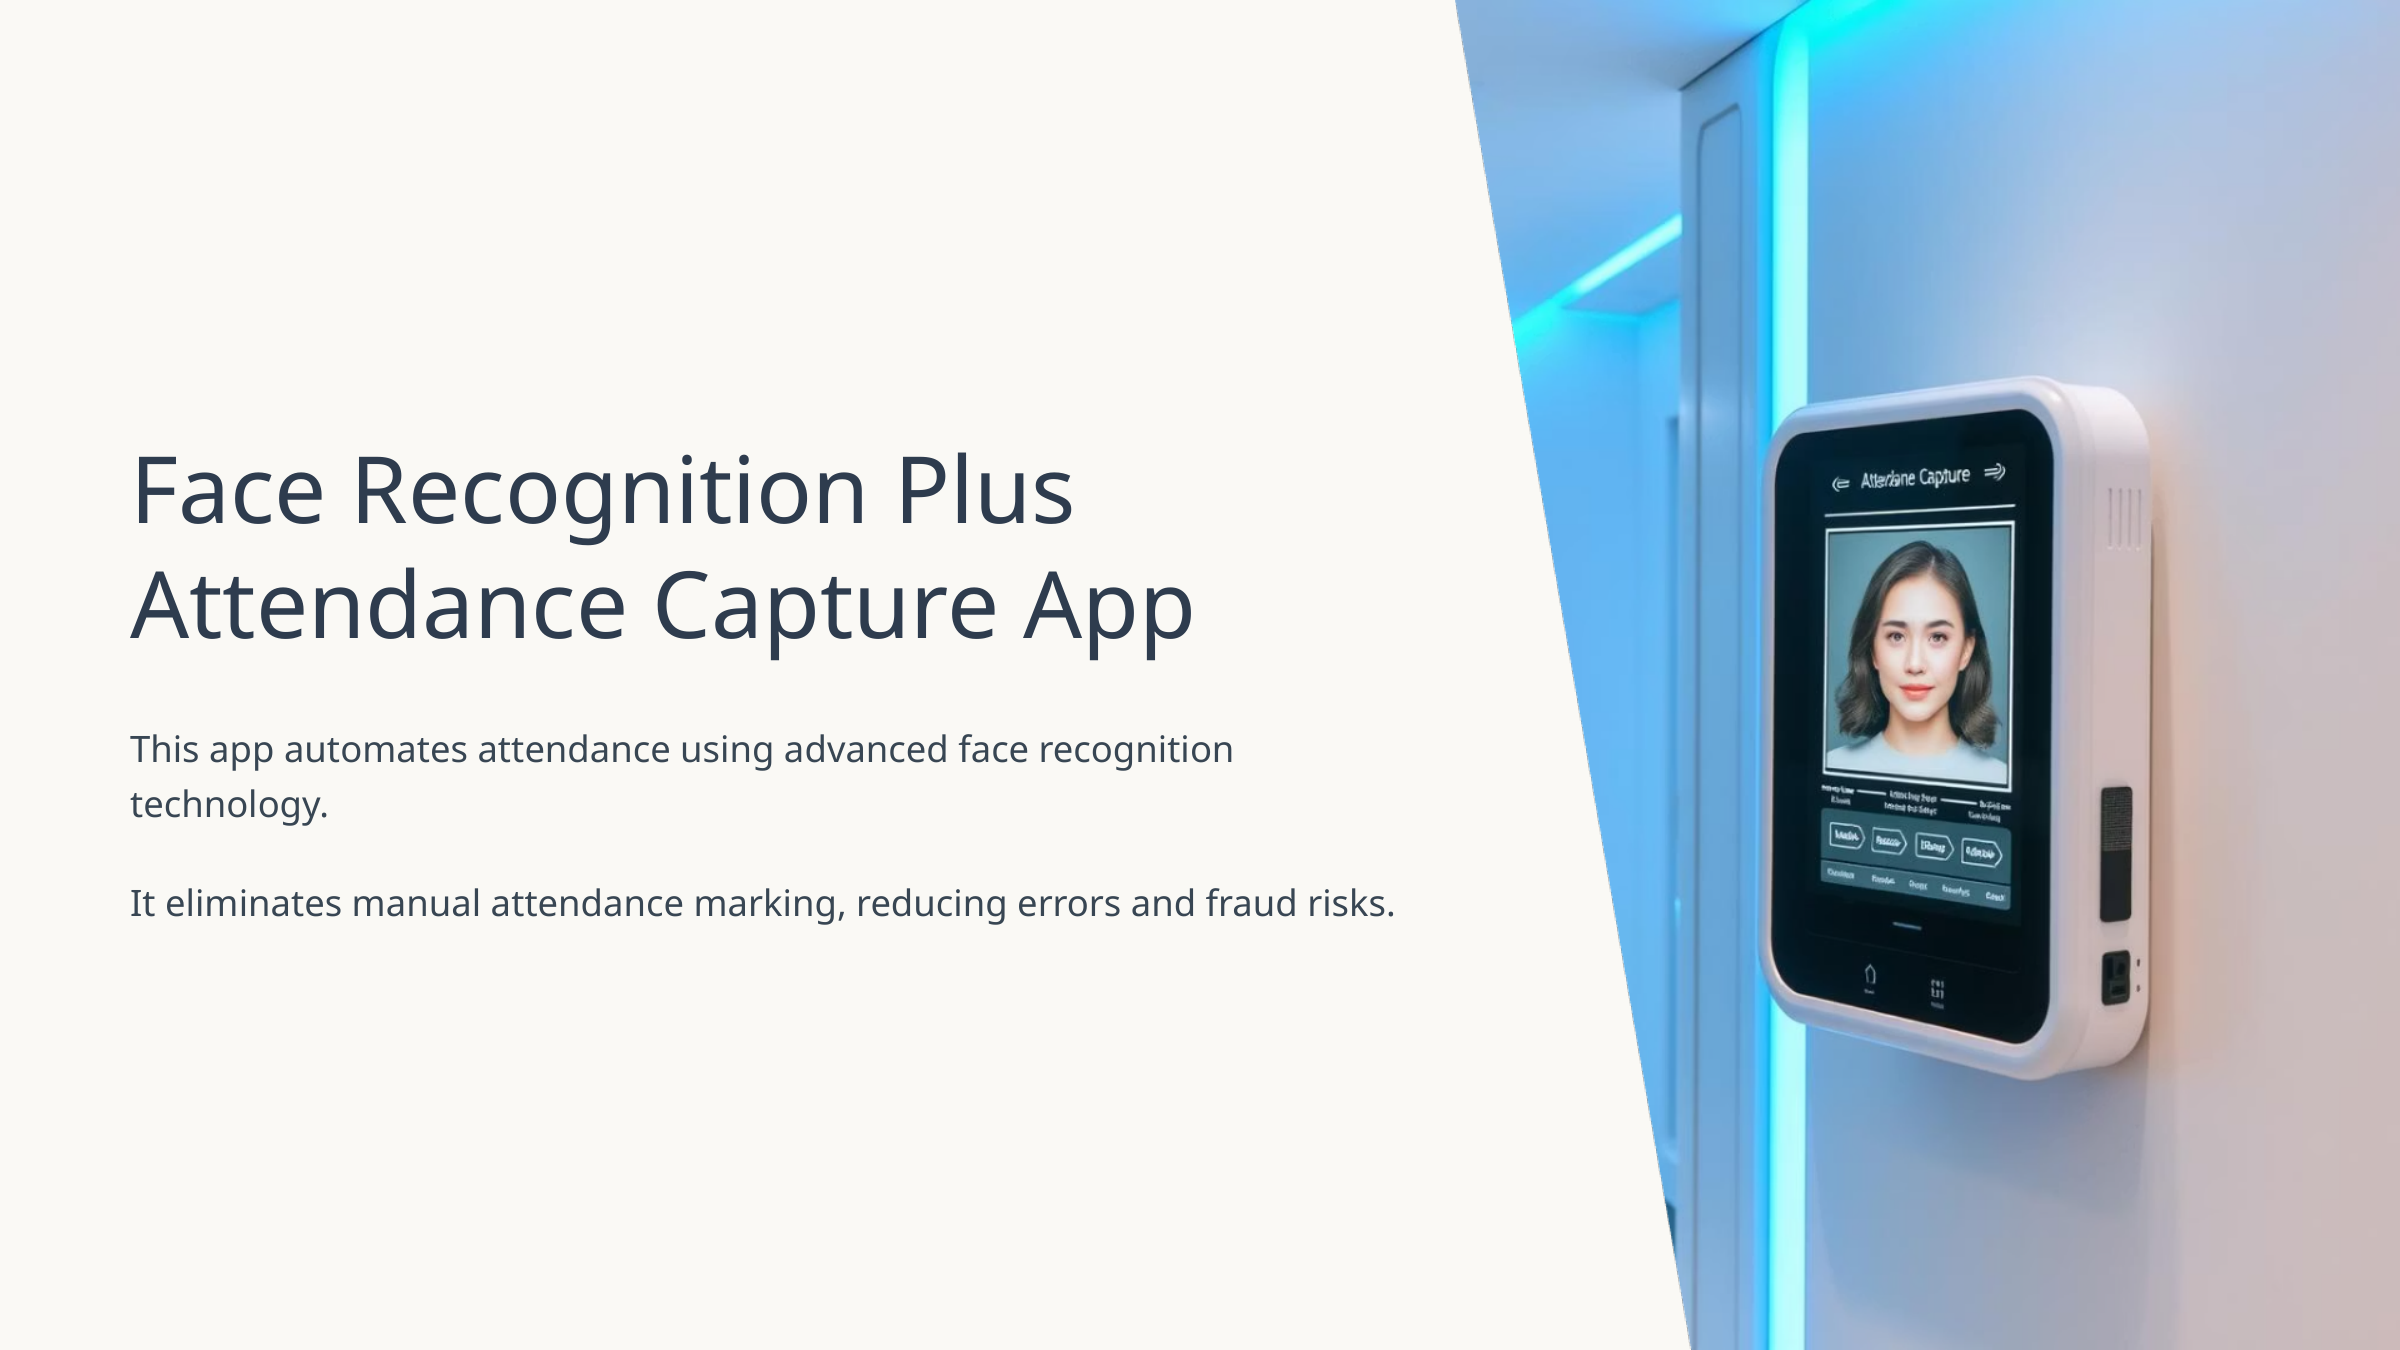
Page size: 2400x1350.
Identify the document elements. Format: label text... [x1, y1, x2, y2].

text_box This app automates attendance using advanced face recognition technology. [130, 714, 1370, 827]
picture [1454, 0, 2400, 1350]
text_box It eliminates manual attendance marking, reducing errors and fraud risks. [130, 867, 1370, 924]
text_box Face Recognition Plus Attendance Capture App [130, 426, 1370, 659]
